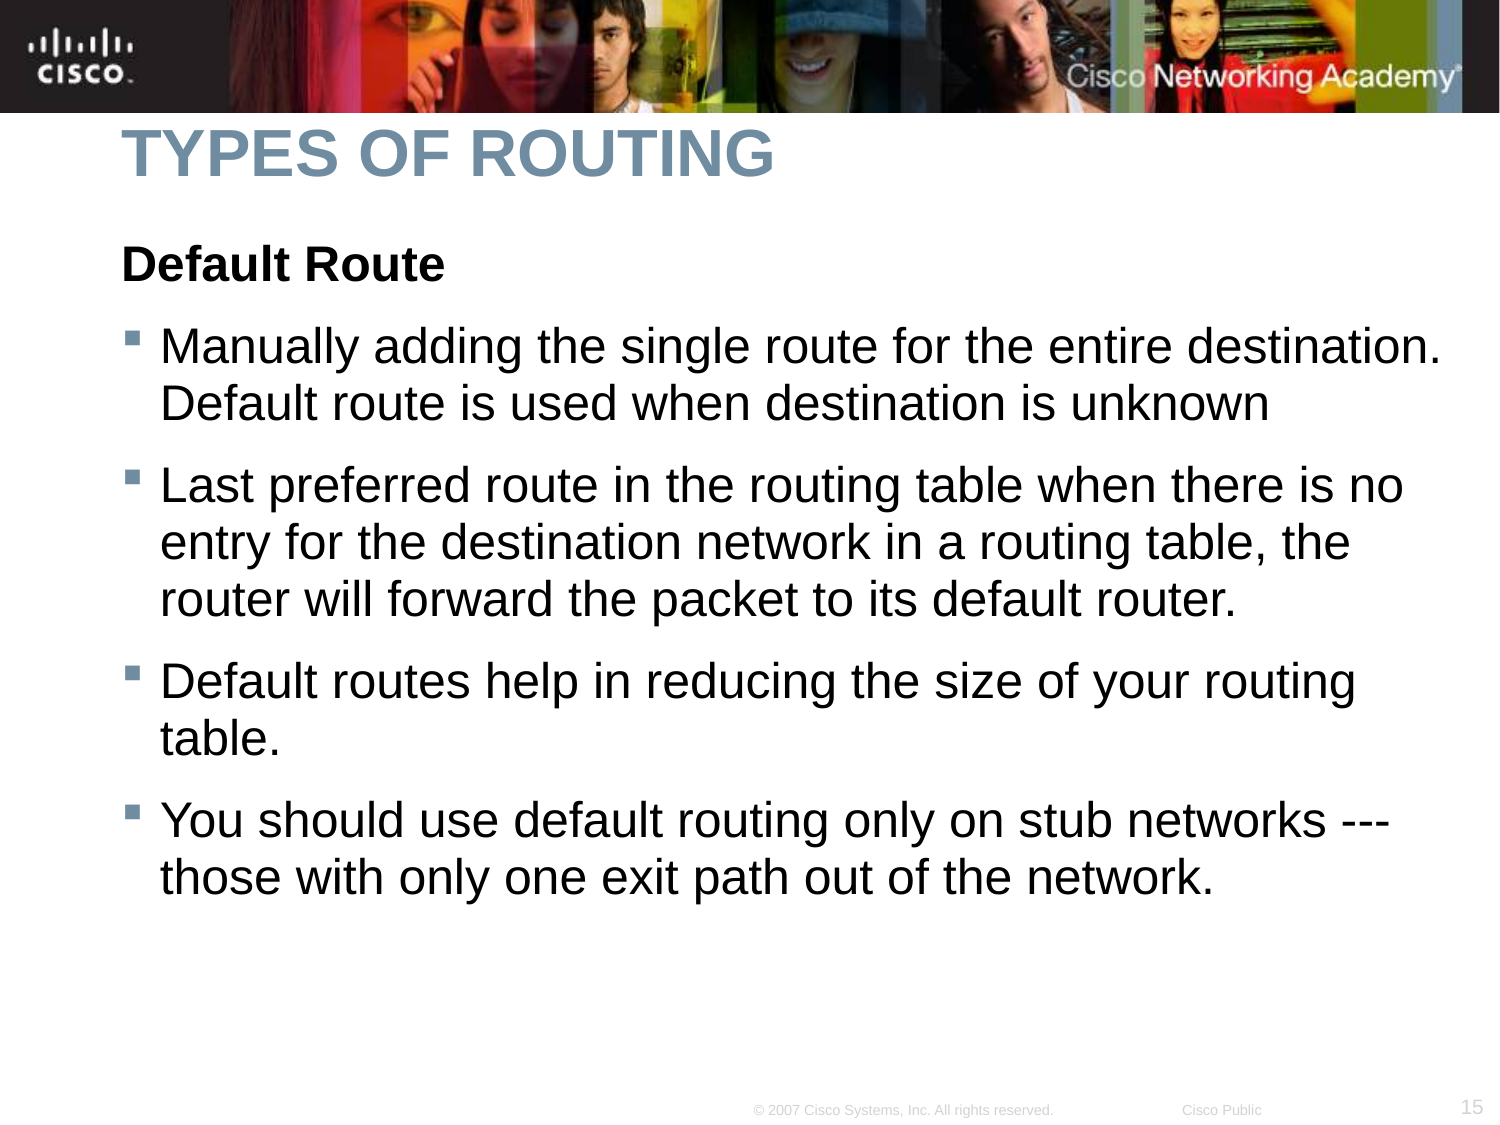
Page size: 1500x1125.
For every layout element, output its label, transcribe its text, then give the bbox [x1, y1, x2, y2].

picture [0, 0, 1500, 113]
list Default Route Manually adding the single route for the entire destination. Default route is used when destination is unknown Last preferred route in the routing table when there is no entry for the destination network in a routing table, the router will forward the packet to its default router. Default routes help in reducing the size of your routing table. You should use default routing only on stub networks ---those with only one exit path out of the network. [107, 228, 1475, 1100]
title TYPES OF ROUTING [107, 115, 1444, 198]
